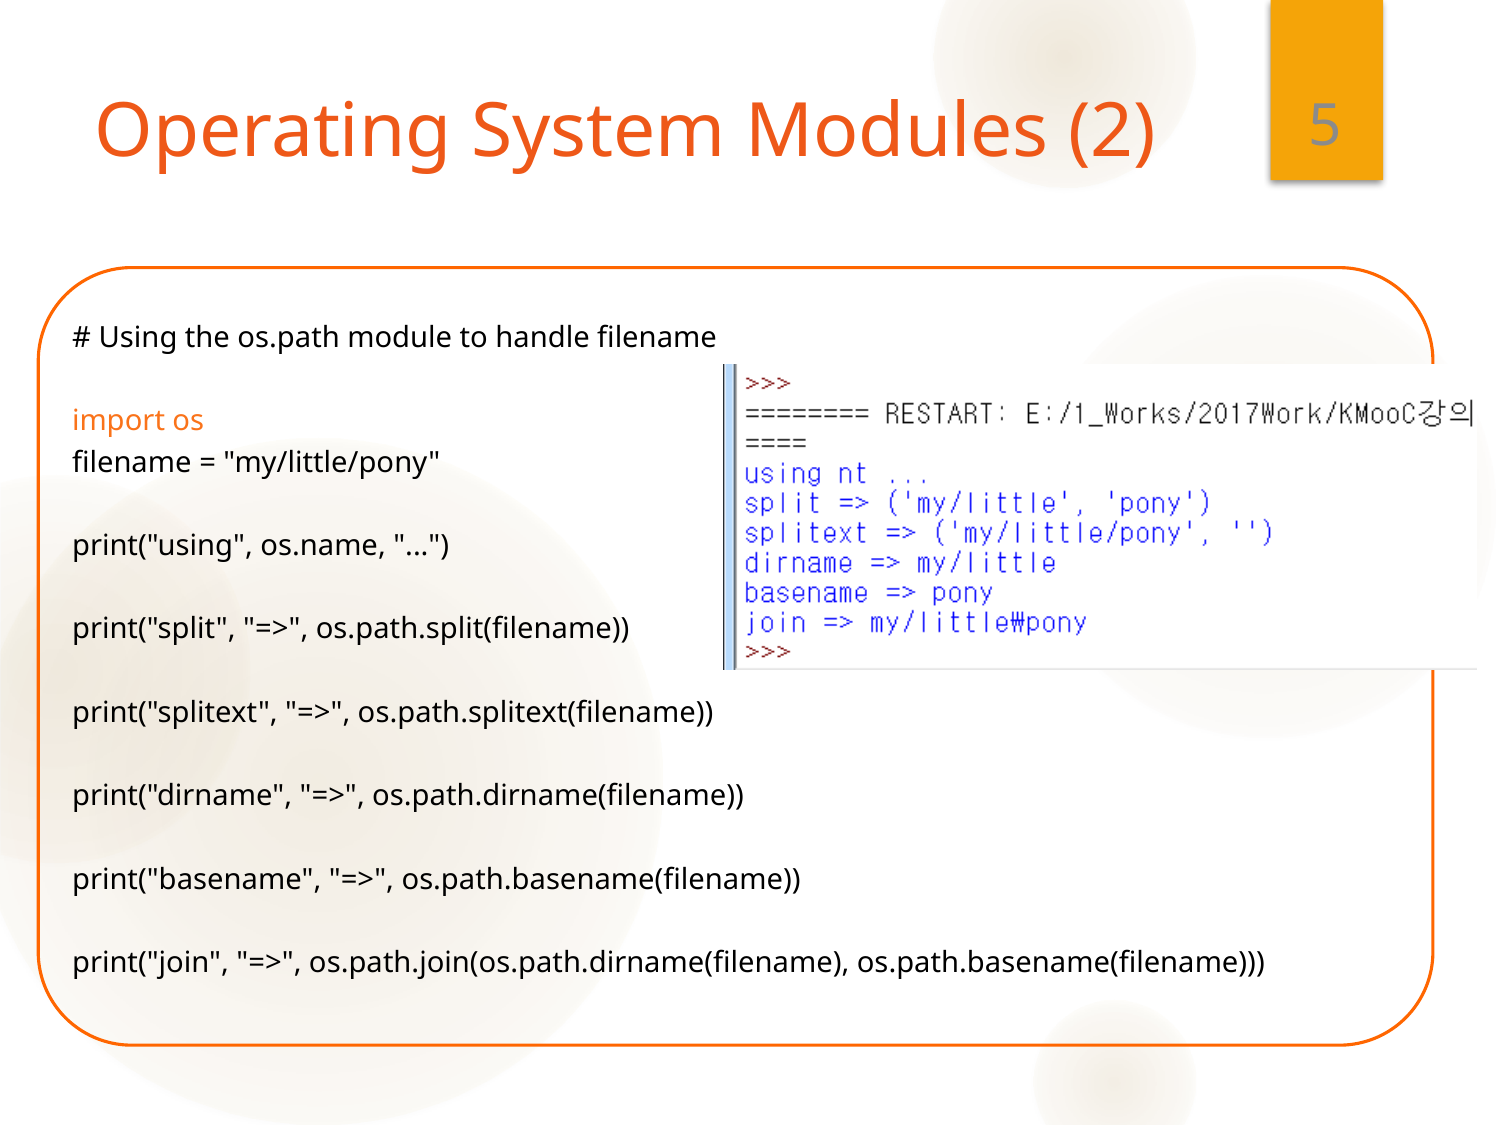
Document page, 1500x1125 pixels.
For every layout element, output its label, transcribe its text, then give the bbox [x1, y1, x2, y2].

text_box [58, 267, 1413, 303]
title Operating System Modules (2) [79, 74, 1237, 283]
picture [723, 364, 1477, 670]
slide_number 5 [1273, 48, 1378, 175]
text_box [38, 304, 1433, 1046]
text_box # Using the os.path module to handle filename import os filename = "my/little/pony" print("using", os.name, "...") print("split", "=>", os.path.split(filename)) print("splitext", "=>", os.path.splitext(filename)) print("dirname", "=>", os.path.dirname(filename)) print("basename", "=>", os.path.basename(filename)) print("join", "=>", os.path.join(os.path.dirname(filename), os.path.basename(filename))) [57, 303, 1419, 986]
